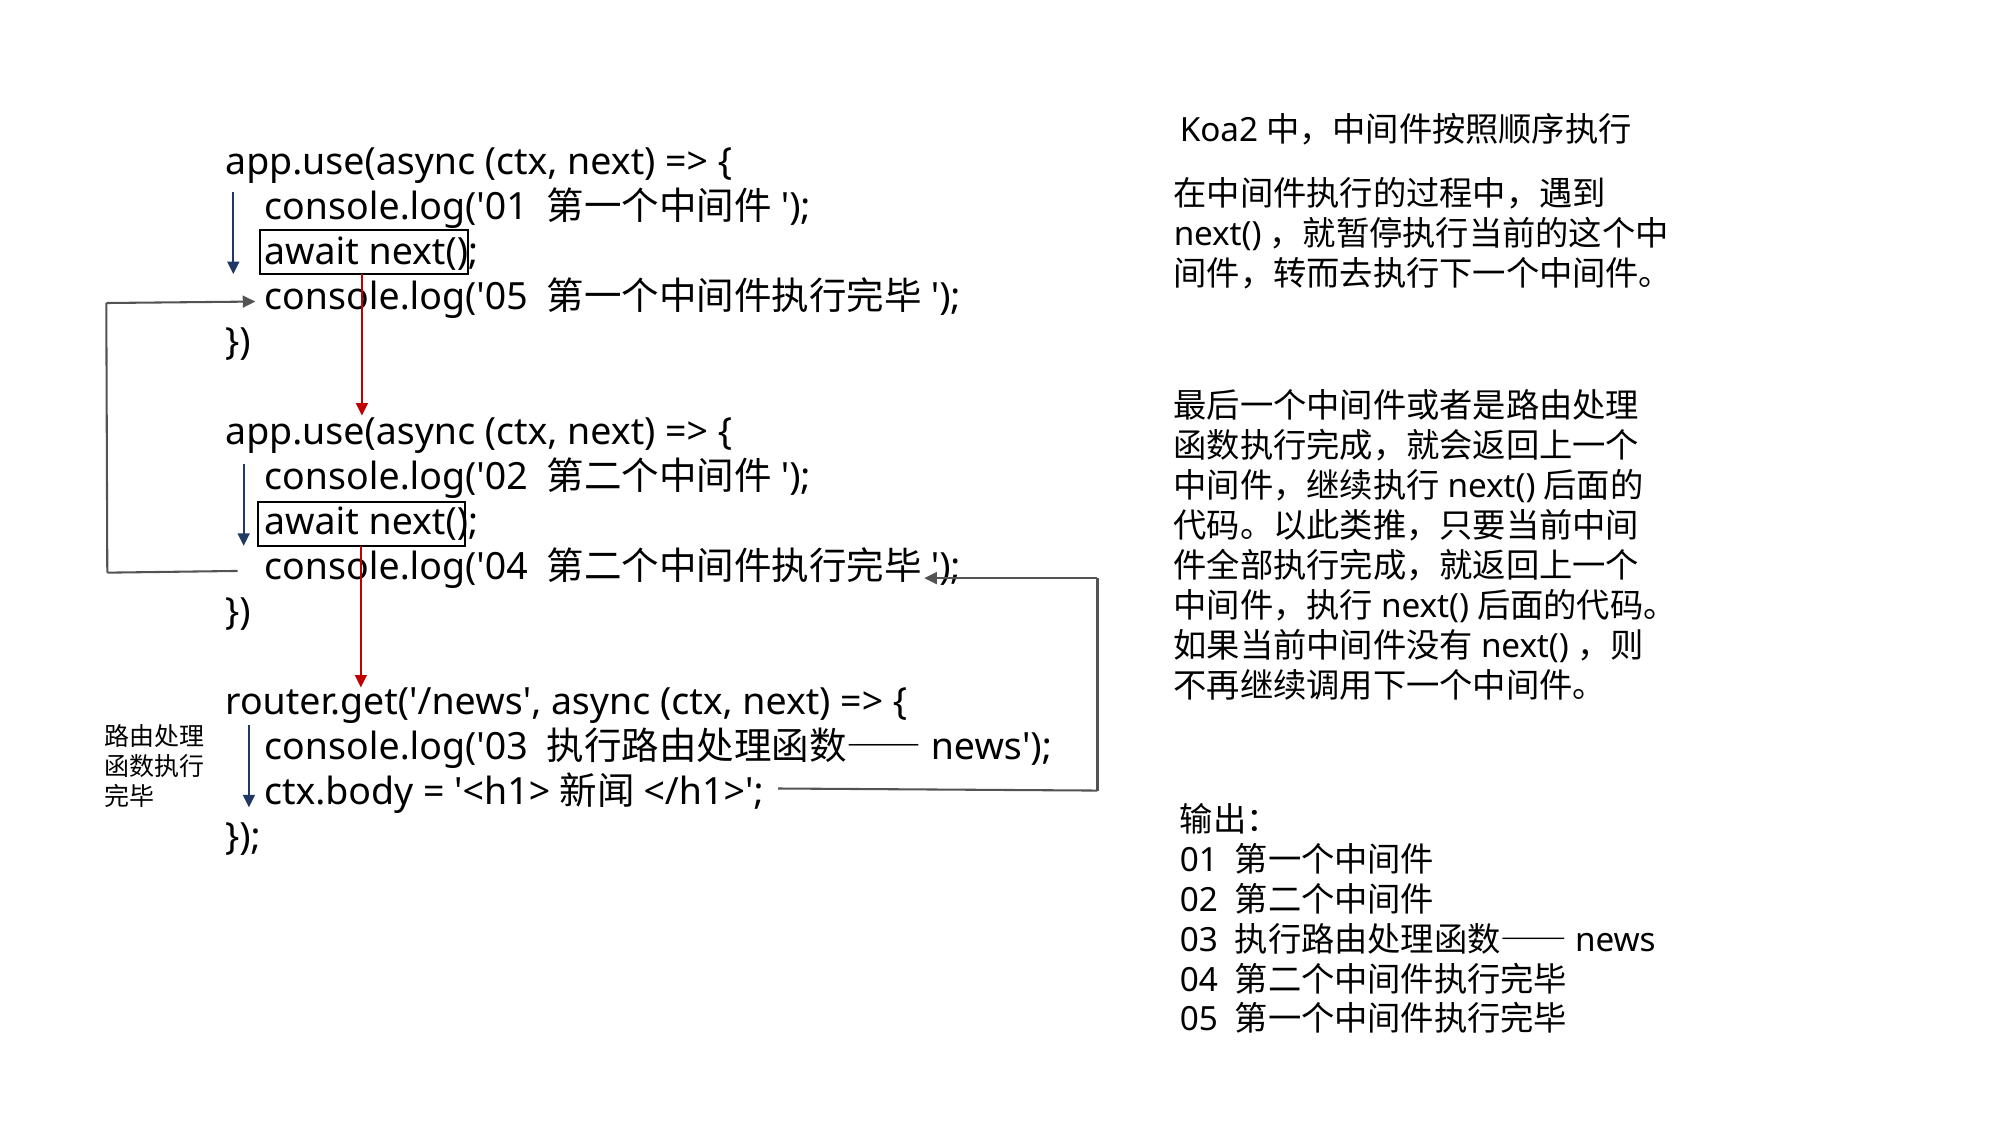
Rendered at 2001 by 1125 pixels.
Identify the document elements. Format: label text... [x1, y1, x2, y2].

text_box 路由处理函数执行完毕 [90, 713, 227, 818]
text_box 在中间件执行的过程中，遇到next()，就暂停执行当前的这个中间件，转而去执行下一个中间件。 [1159, 165, 1688, 300]
text_box [257, 501, 466, 547]
text_box app.use(async (ctx, next) => { console.log('01 第一个中间件'); await next(); console.log('05 第一个中间件执行完毕'); }) app.use(async (ctx, next) => { console.log('02 第二个中间件'); await next(); console.log('04 第二个中间件执行完毕'); }) router.get('/news', async (ctx, next) => { console.log('03 执行路由处理函数——news'); ctx.body = '<h1>新闻</h1>'; }); [210, 130, 1088, 865]
text_box 输出： 01 第一个中间件 02 第二个中间件 03 执行路由处理函数——news 04 第二个中间件执行完毕 05 第一个中间件执行完毕 [1165, 790, 1740, 1045]
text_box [106, 301, 256, 573]
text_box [778, 578, 1098, 791]
text_box Koa2中，中间件按照顺序执行 [1165, 100, 1694, 155]
text_box [259, 229, 469, 275]
text_box 最后一个中间件或者是路由处理函数执行完成，就会返回上一个中间件，继续执行next()后面的代码。以此类推，只要当前中间件全部执行完成，就返回上一个中间件，执行next()后面的代码。 如果当前中间件没有next()，则不再继续调用下一个中间件。 [1159, 377, 1688, 712]
